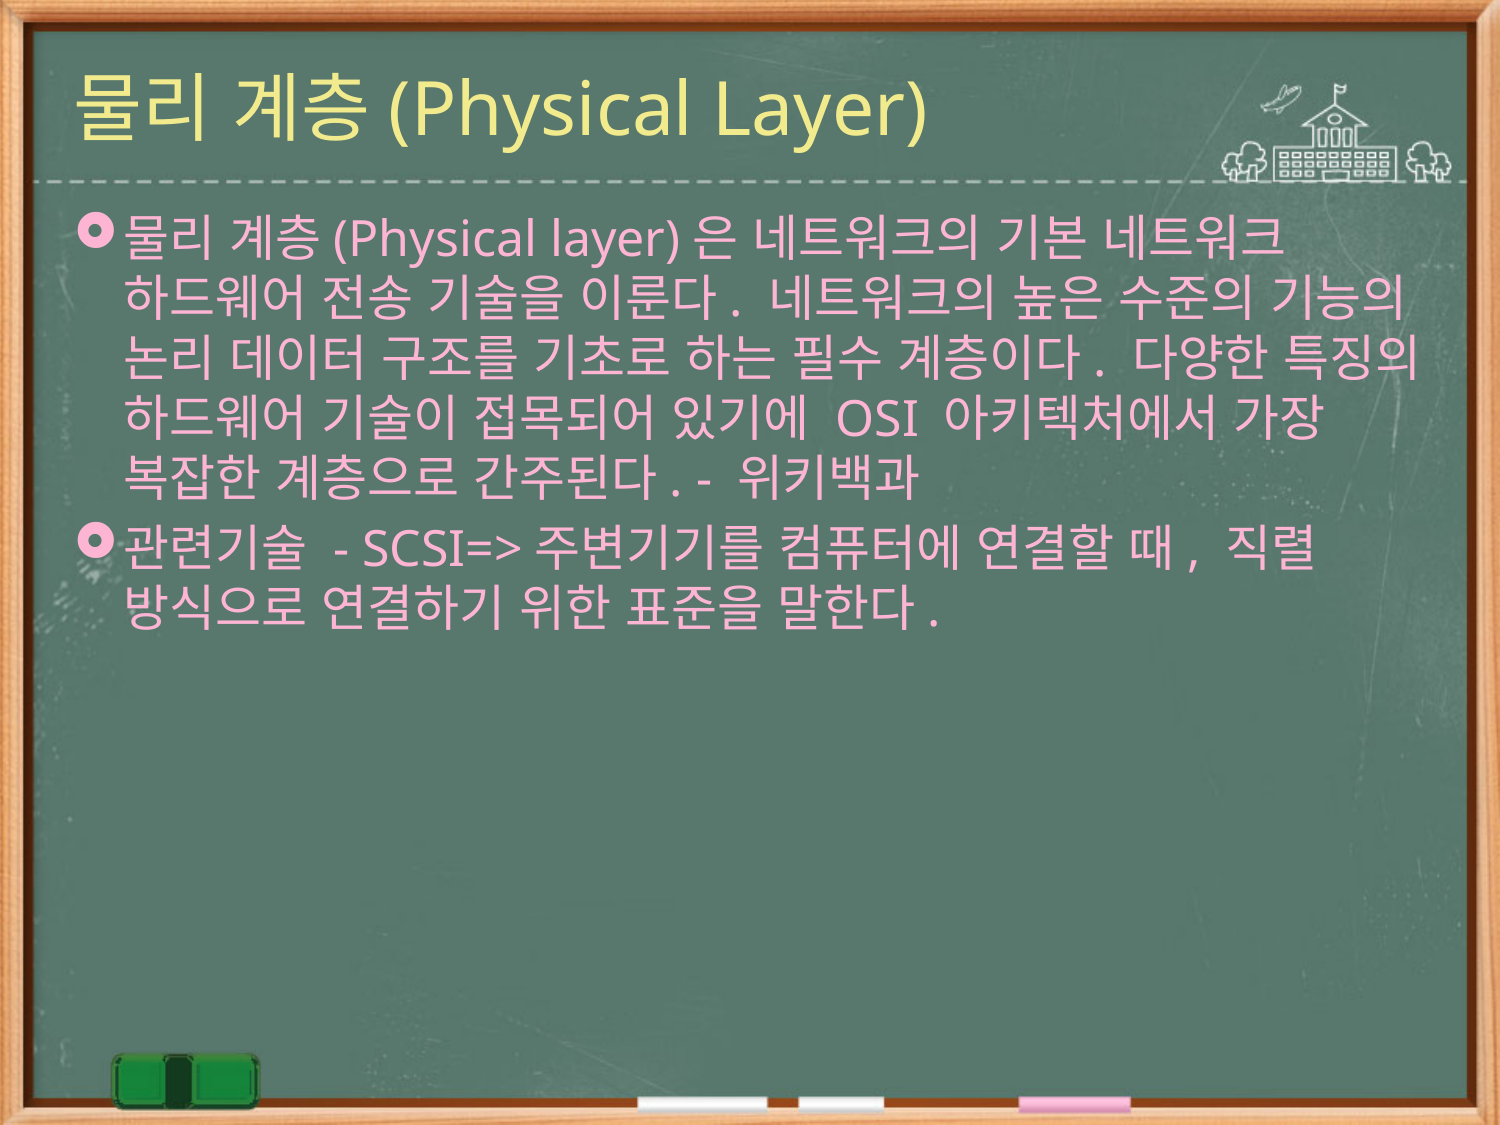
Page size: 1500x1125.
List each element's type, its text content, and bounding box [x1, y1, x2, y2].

list 물리 계층(Physical layer)은 네트워크의 기본 네트워크 하드웨어 전송 기술을 이룬다. 네트워크의 높은 수준의 기능의 논리 데이터 구조를 기초로 하는 필수 계층이다. 다양한 특징의 하드웨어 기술이 접목되어 있기에 OSI 아키텍처에서 가장 복잡한 계층으로 간주된다. - 위키백과 관련기술 - SCSI=>주변기기를 컴퓨터에 연결할 때, 직렬 방식으로 연결하기 위한 표준을 말한다. [58, 199, 1449, 1008]
title 물리 계층(Physical Layer) [58, 35, 1207, 176]
picture [0, 0, 1500, 1125]
